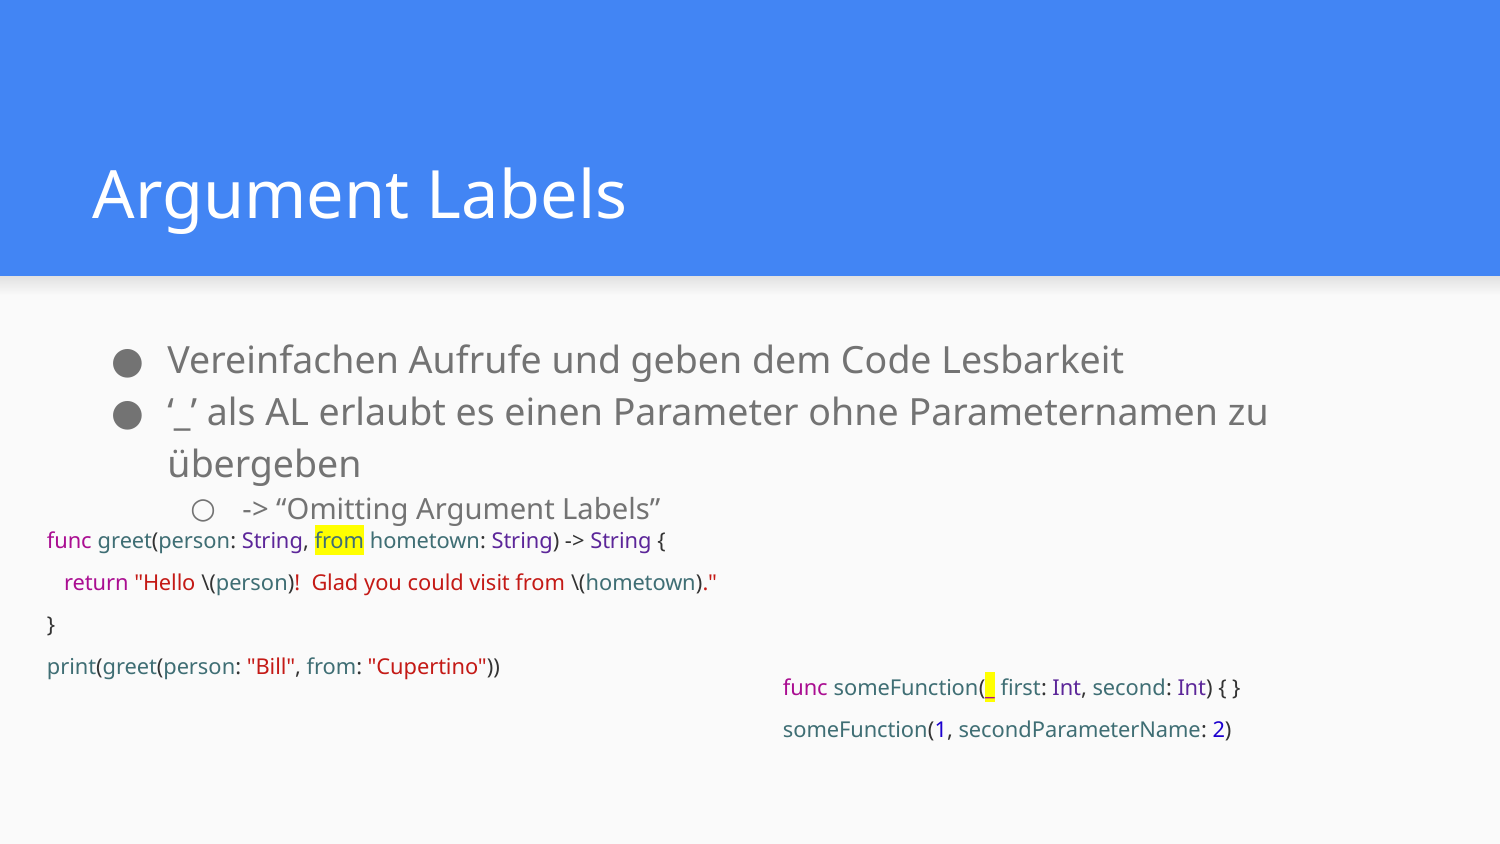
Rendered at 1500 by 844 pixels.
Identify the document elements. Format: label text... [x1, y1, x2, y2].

list Vereinfachen Aufrufe und geben dem Code Lesbarkeit ‘_’ als AL erlaubt es einen Parameter ohne Parameternamen zu übergeben -> “Omitting Argument Labels” [77, 314, 1427, 760]
text_box func greet(person: String, from hometown: String) -> String { return "Hello \(person)! Glad you could visit from \(hometown)." } print(greet(person: "Bill", from: "Cupertino")) [31, 495, 900, 686]
title Argument Labels [77, 121, 1427, 248]
text_box func someFunction(_ first: Int, second: Int) { } someFunction(1, secondParameterName: 2) [768, 642, 1411, 798]
